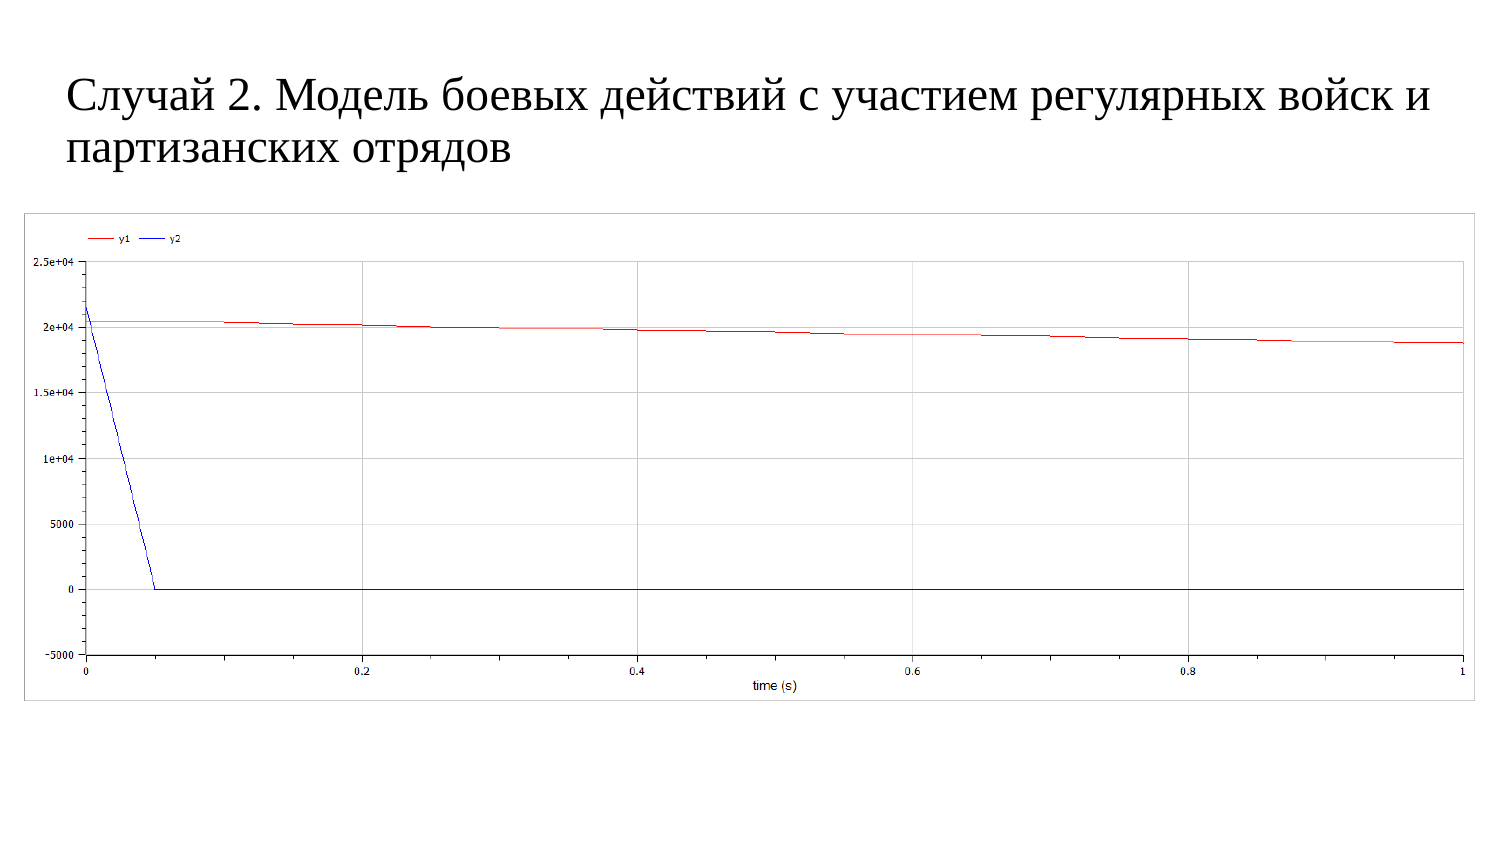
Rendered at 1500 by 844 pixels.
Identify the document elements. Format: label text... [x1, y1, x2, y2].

picture [24, 212, 1476, 702]
title Случай 2. Модель боевых действий с участием регулярных войск и партизанских отрядов [51, 51, 1449, 189]
